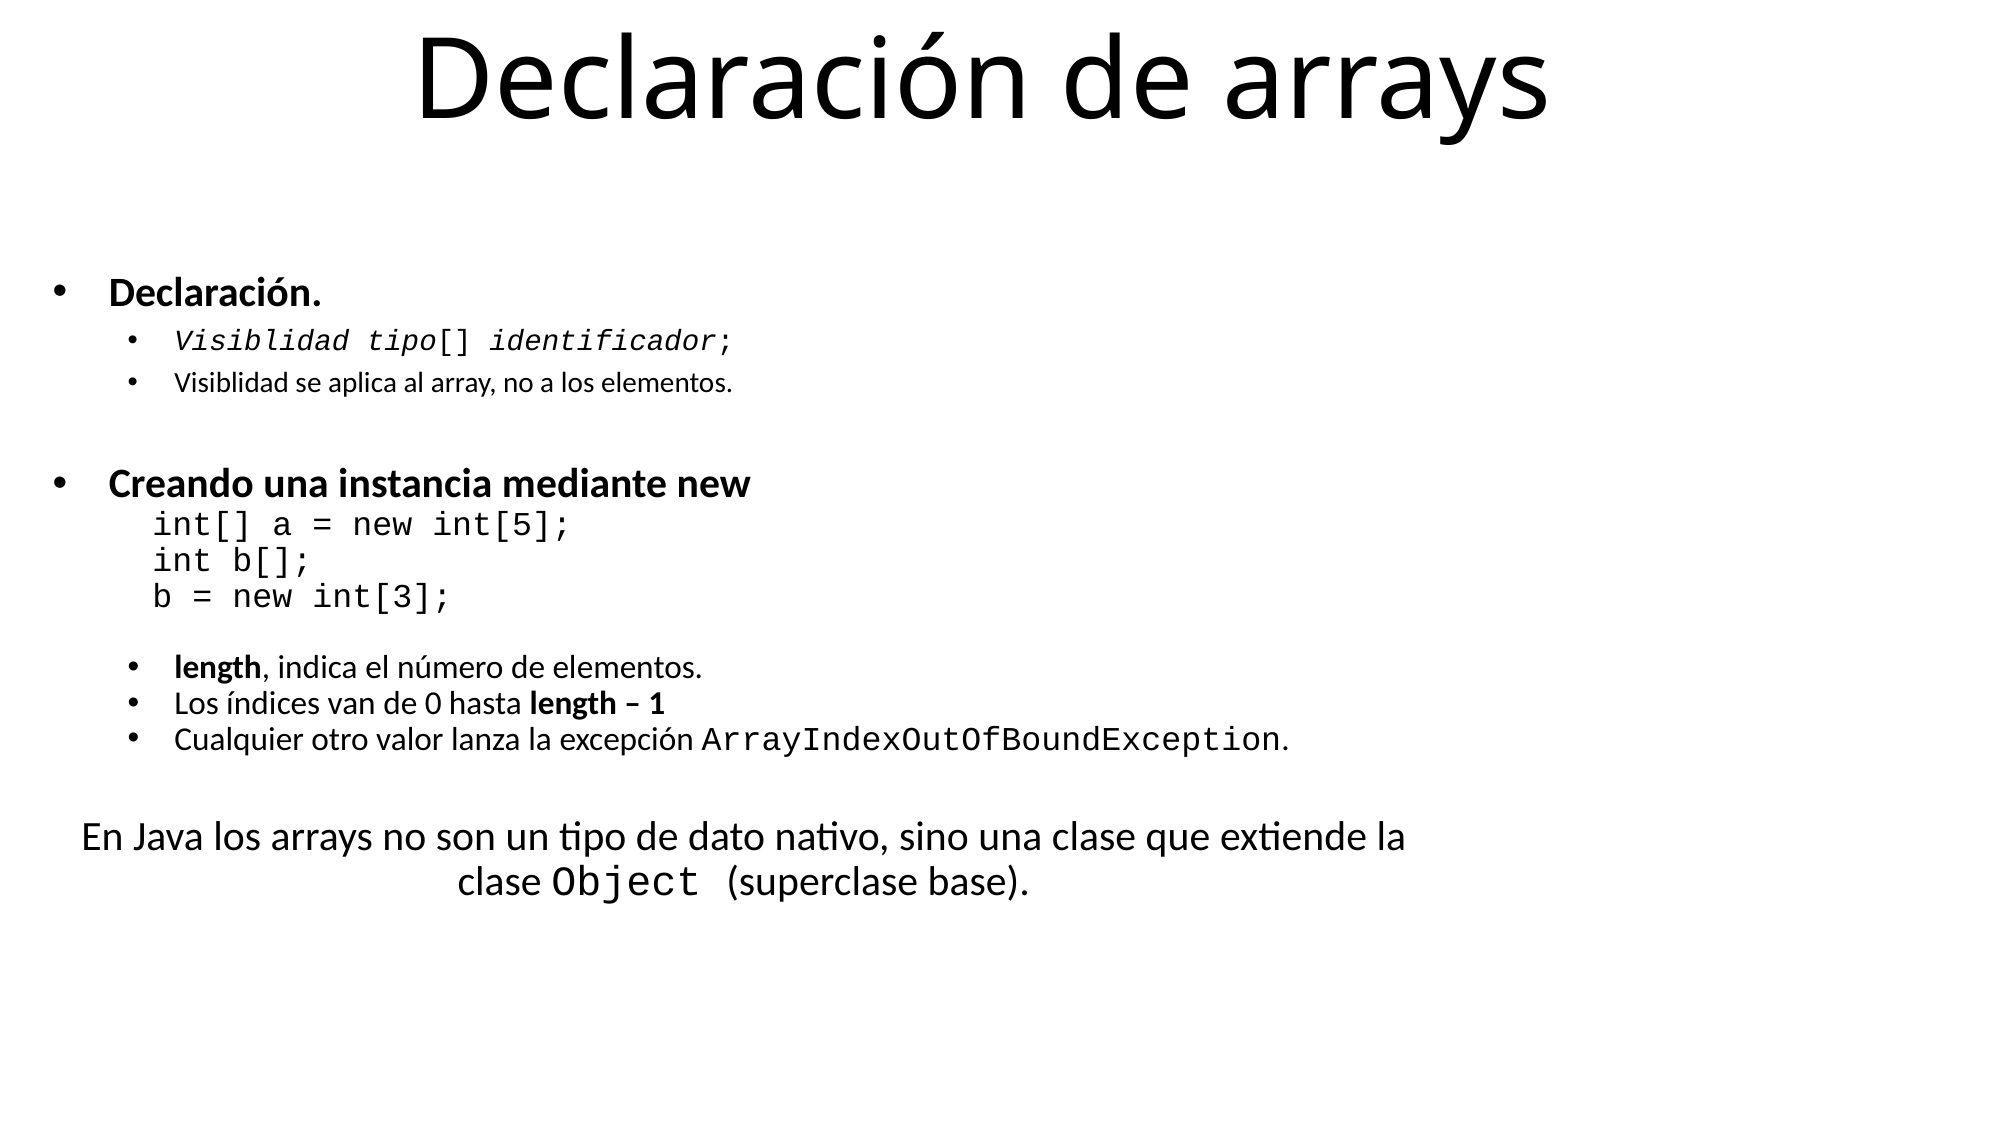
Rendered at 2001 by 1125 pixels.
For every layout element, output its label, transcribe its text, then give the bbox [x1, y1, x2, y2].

text_box Declaración de arrays [250, 12, 1714, 151]
text_box Declaración. Visiblidad tipo[] identificador; Visiblidad se aplica al array, no a los elementos. Creando una instancia mediante new int[] a = new int[5]; int b[]; b = new int[3]; length, indica el número de elementos. Los índices van de 0 hasta length – 1 Cualquier otro valor lanza la excepción ArrayIndexOutOfBoundException. En Java los arrays no son un tipo de dato nativo, sino una clase que extiende la clase Object (superclase base). [37, 262, 1450, 1013]
